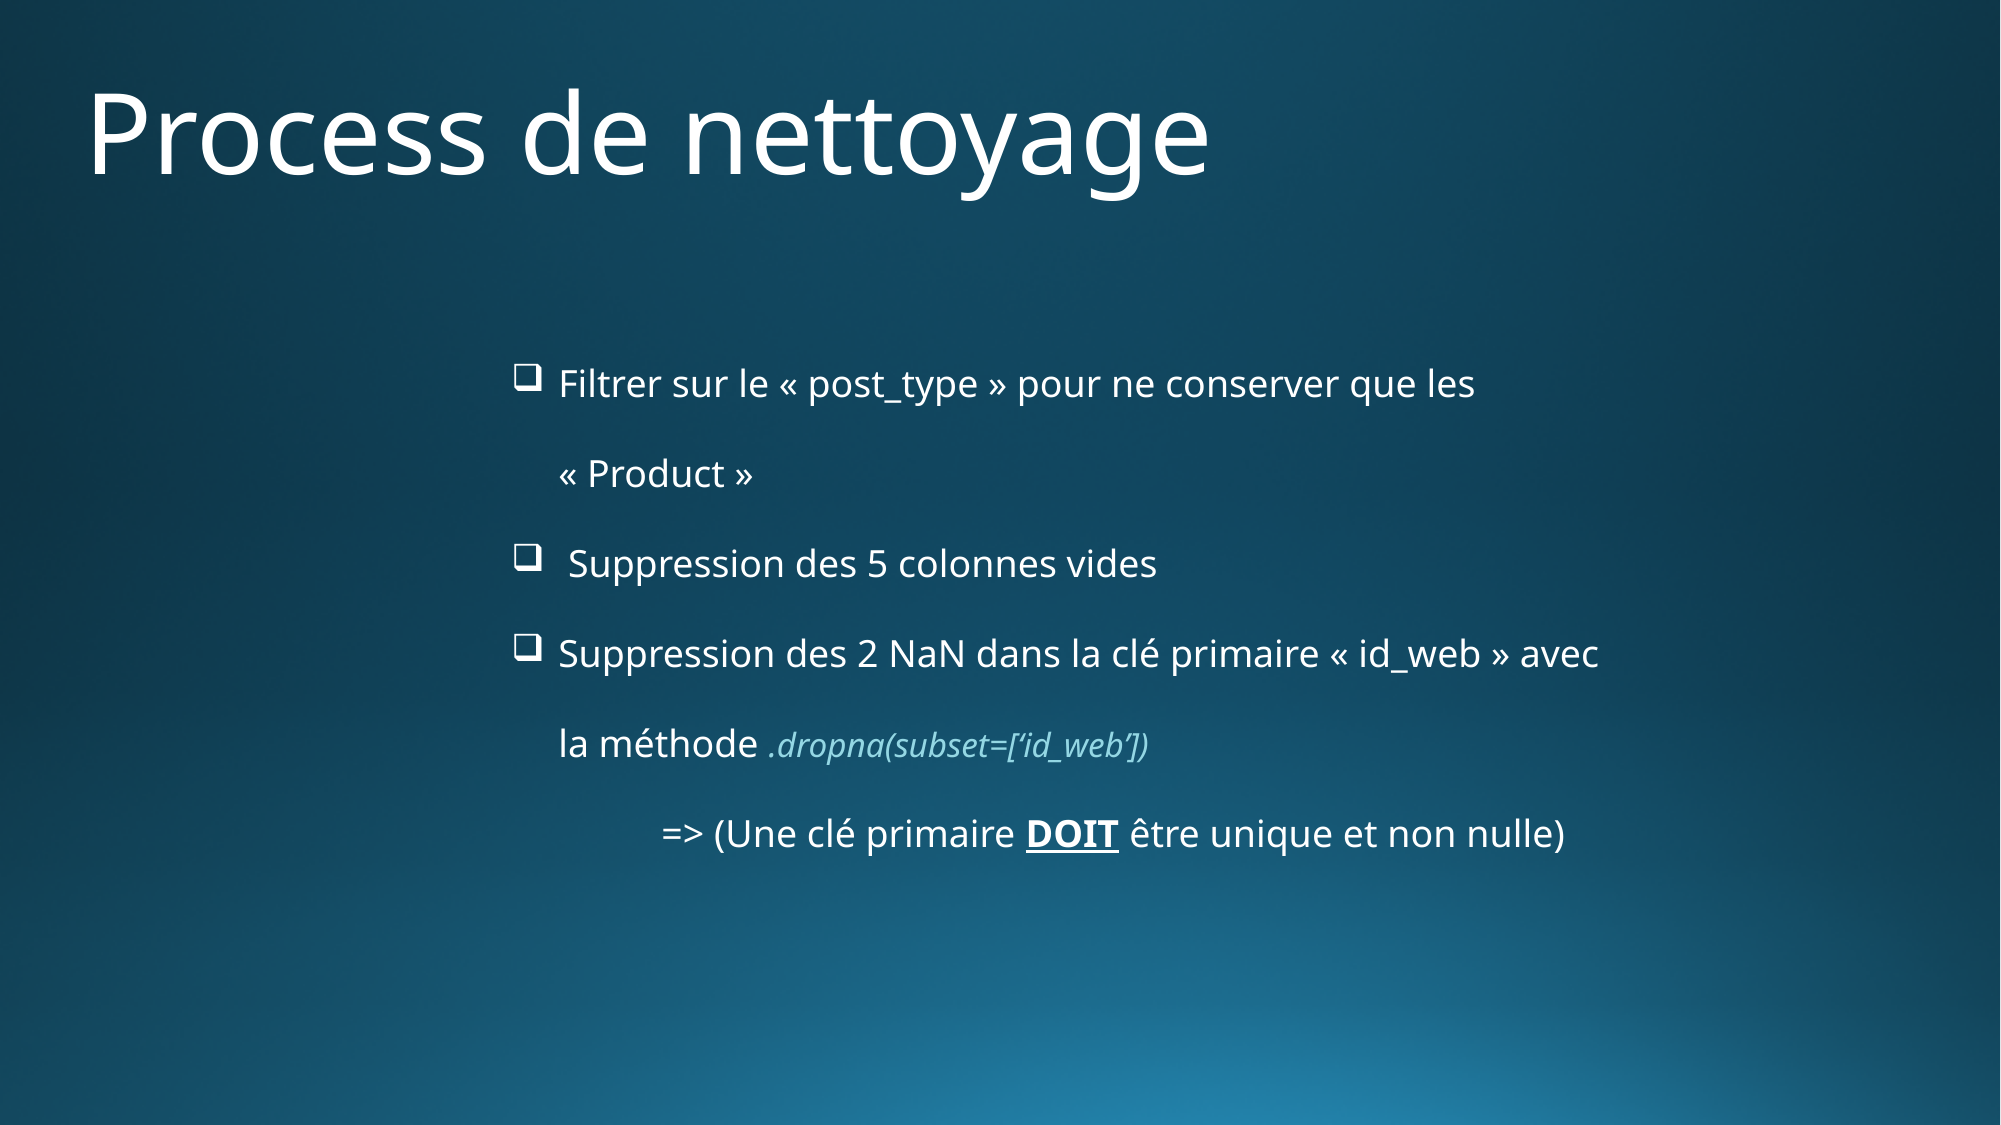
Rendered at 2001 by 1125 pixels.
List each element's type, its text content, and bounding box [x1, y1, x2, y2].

title Process de nettoyage [69, 29, 1795, 248]
text_box Filtrer sur le « post_type » pour ne conserver que les « Product » Suppression des 5 colonnes vides Suppression des 2 NaN dans la clé primaire « id_web » avec la méthode .dropna(subset=[‘id_web’]) => (Une clé primaire DOIT être unique et non nulle) [496, 307, 1633, 863]
picture [0, 0, 2001, 1125]
